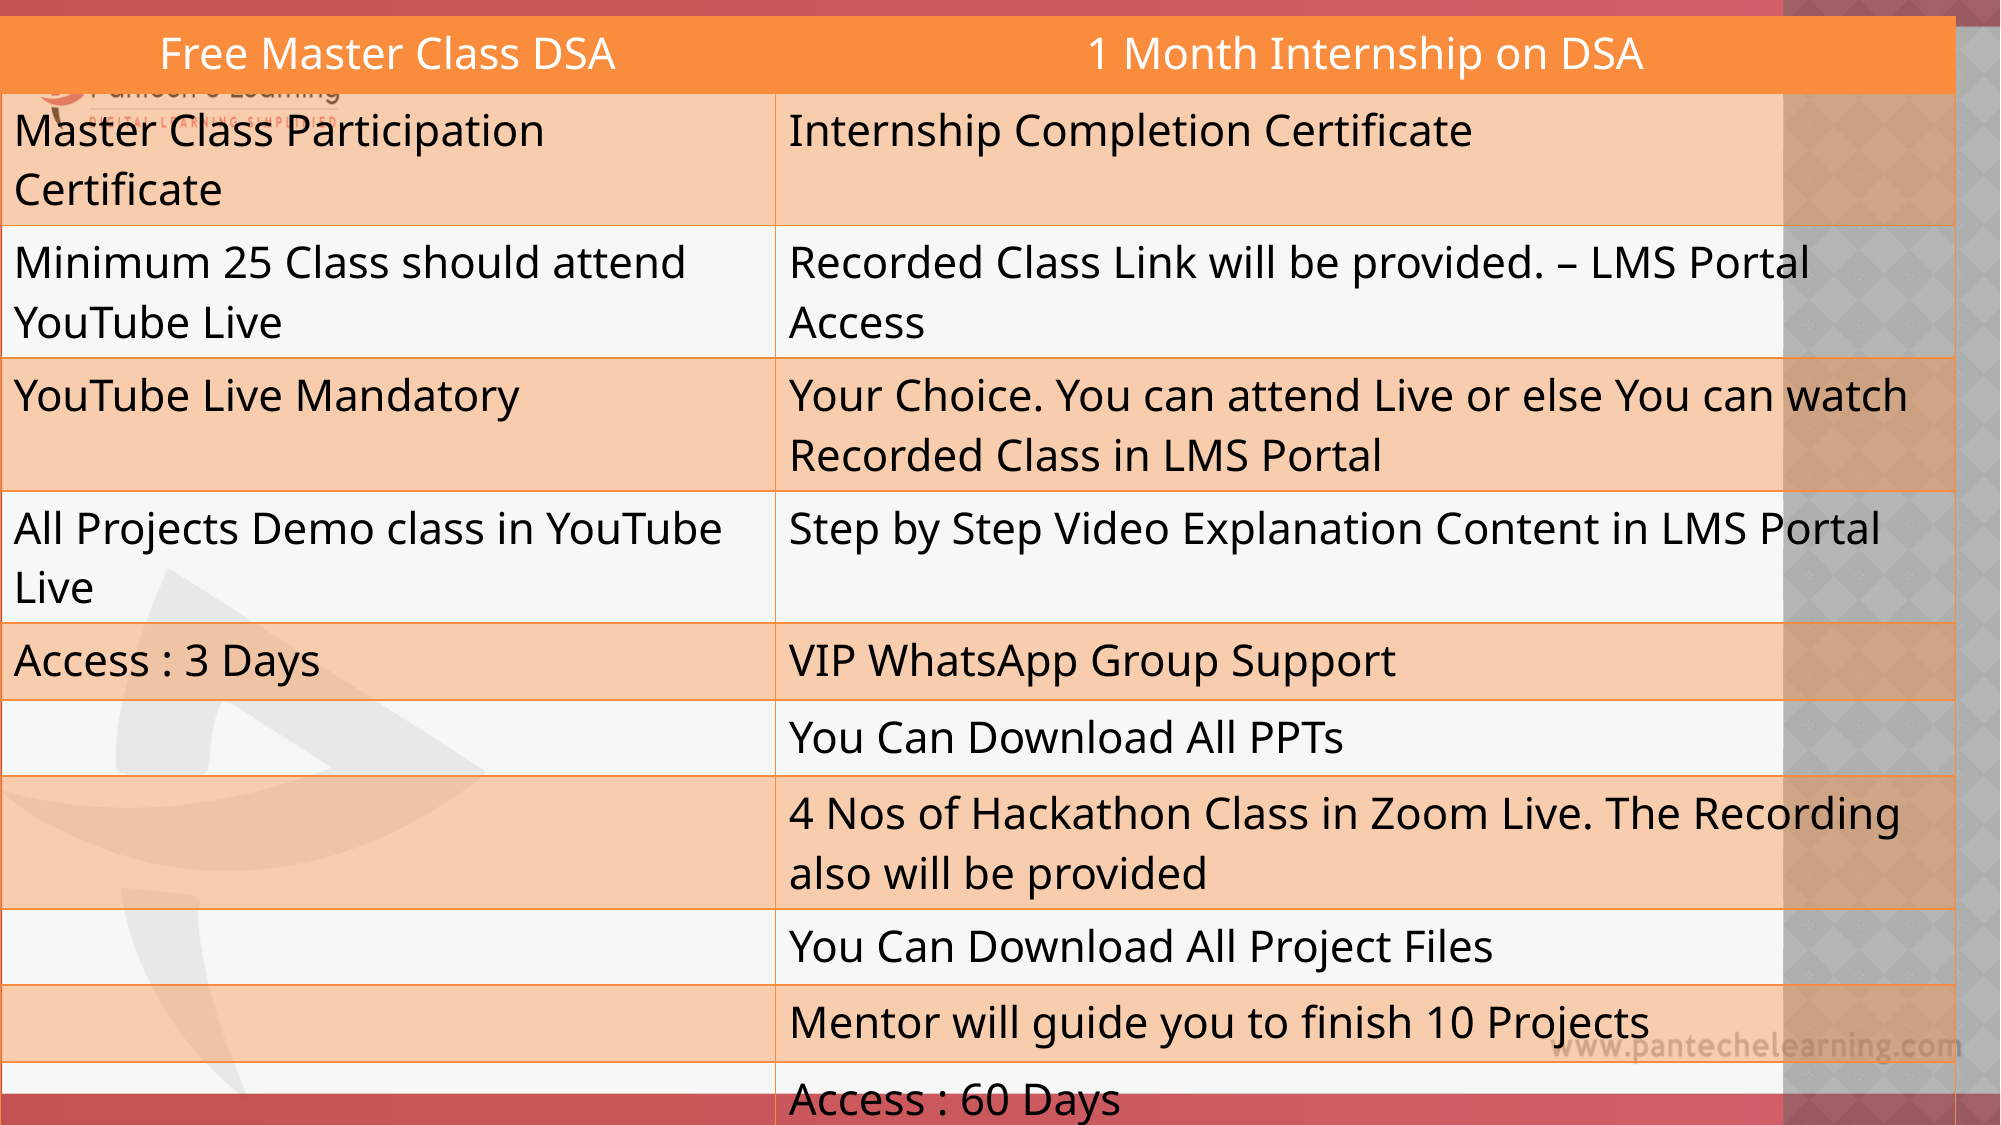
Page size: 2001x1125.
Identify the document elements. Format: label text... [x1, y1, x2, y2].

table_cell Your Choice. You can attend Live or else You can watch Recorded Class in LMS Portal [776, 359, 1955, 490]
table_cell You Can Download All Project Files [776, 910, 1955, 984]
table_cell YouTube Live Mandatory [1, 359, 775, 490]
table_cell Internship Completion Certificate [776, 94, 1955, 225]
table_cell Access : 60 Days [776, 1063, 1955, 1125]
picture [0, 0, 2001, 1125]
table_cell Step by Step Video Explanation Content in LMS Portal [776, 492, 1955, 622]
table_cell All Projects Demo class in YouTube Live [1, 492, 775, 622]
table_cell Recorded Class Link will be provided. – LMS Portal Access [776, 226, 1955, 357]
table_cell You Can Download All PPTs [776, 701, 1955, 775]
table_header 1 Month Internship on DSA [776, 17, 1955, 92]
table_cell [1, 777, 775, 908]
table_cell Master Class Participation Certificate [1, 94, 775, 225]
table_cell Minimum 25 Class should attend YouTube Live [1, 226, 775, 357]
table_header Free Master Class DSA [1, 17, 775, 92]
table_cell 4 Nos of Hackathon Class in Zoom Live. The Recording also will be provided [776, 777, 1955, 908]
table_cell Mentor will guide you to finish 10 Projects [776, 986, 1955, 1061]
table_cell [1, 986, 775, 1061]
table_cell [1, 701, 775, 775]
table_cell Access : 3 Days [1, 624, 775, 699]
table_cell [1, 1063, 775, 1125]
table_cell [2, 911, 774, 983]
table_cell VIP WhatsApp Group Support [776, 624, 1955, 699]
